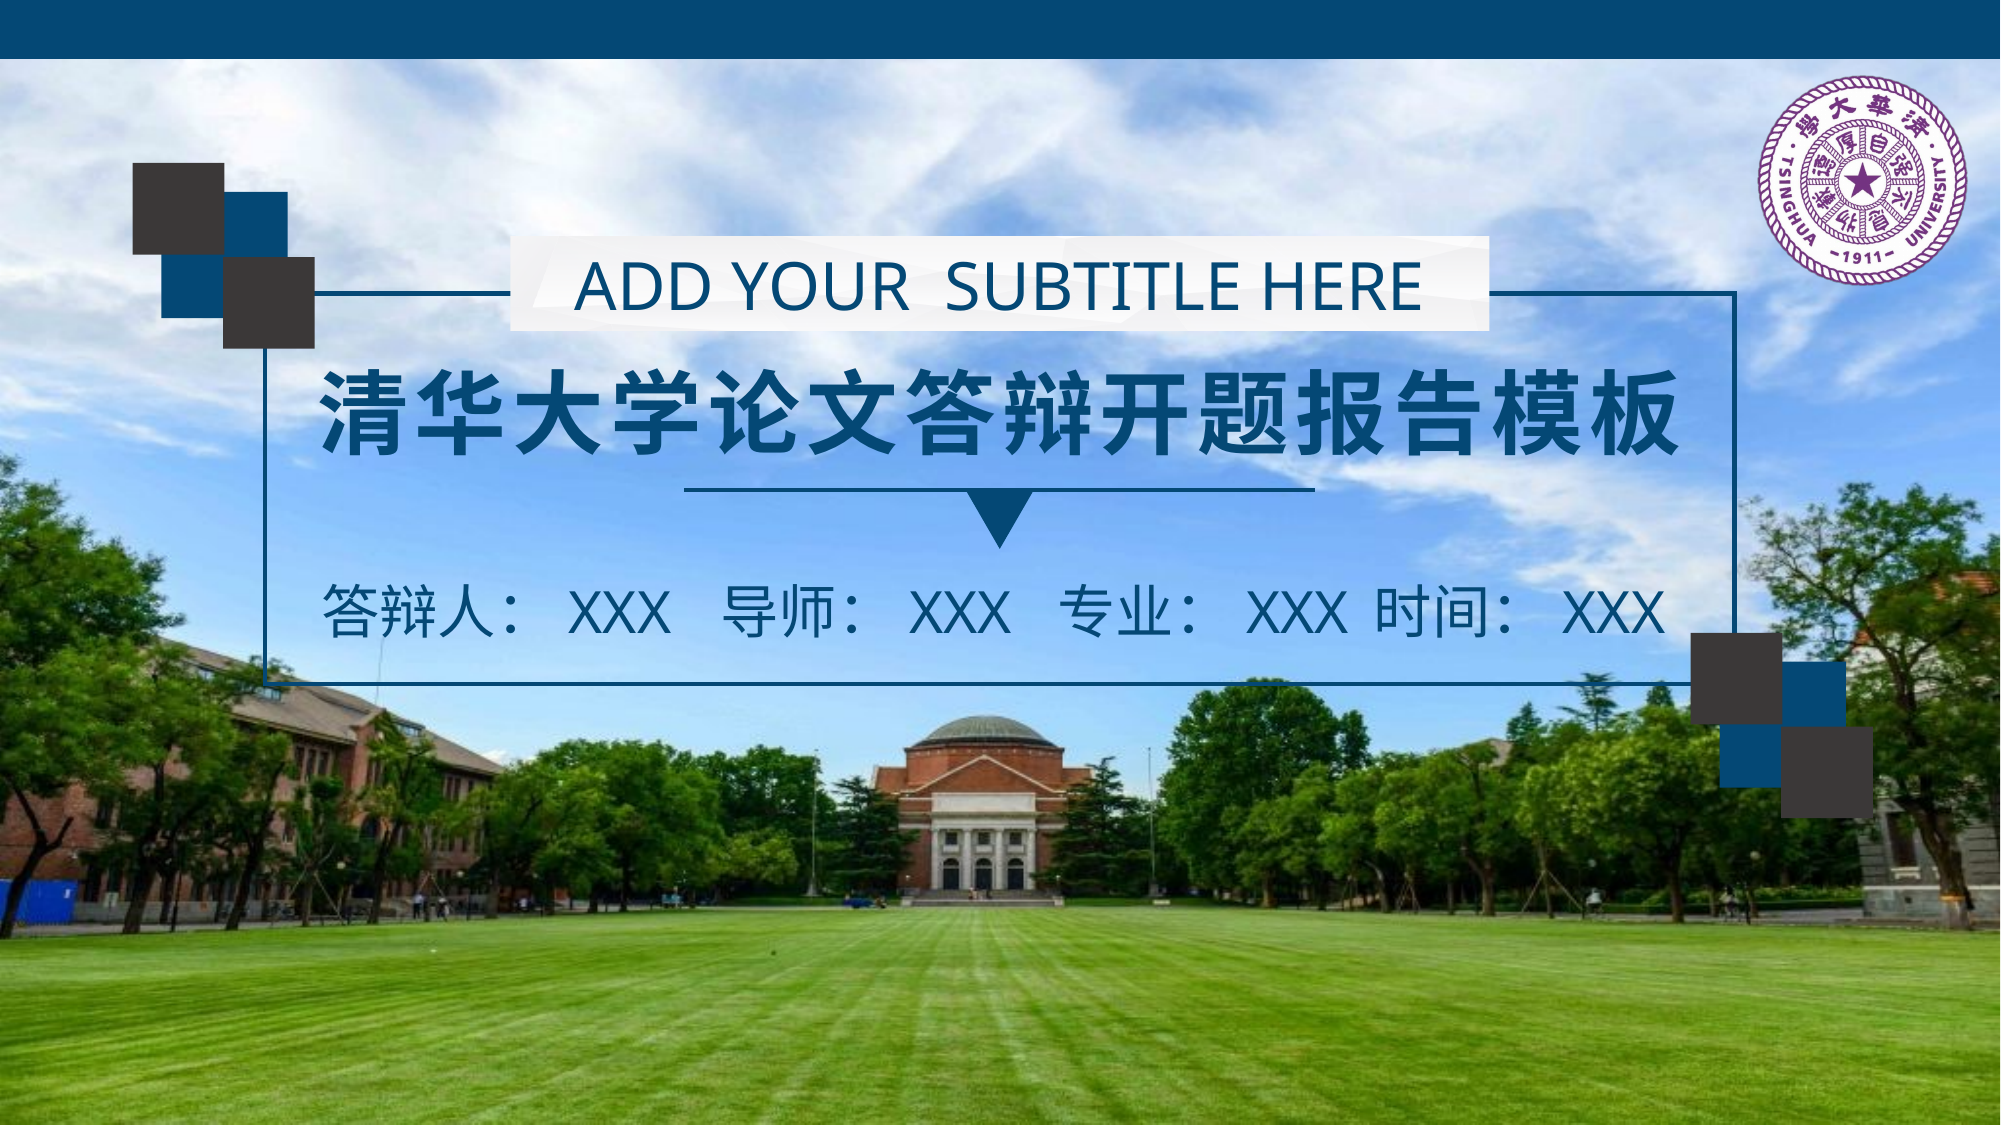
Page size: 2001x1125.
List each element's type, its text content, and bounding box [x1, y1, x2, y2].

text_box ADD YOUR SUBTITLE HERE [510, 236, 1490, 331]
picture [0, 0, 2001, 1125]
text_box [264, 293, 1736, 685]
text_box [132, 162, 315, 349]
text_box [684, 489, 1316, 549]
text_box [1690, 632, 1873, 819]
text_box 答辩人：XXX [252, 568, 264, 653]
text_box [0, 0, 2000, 60]
